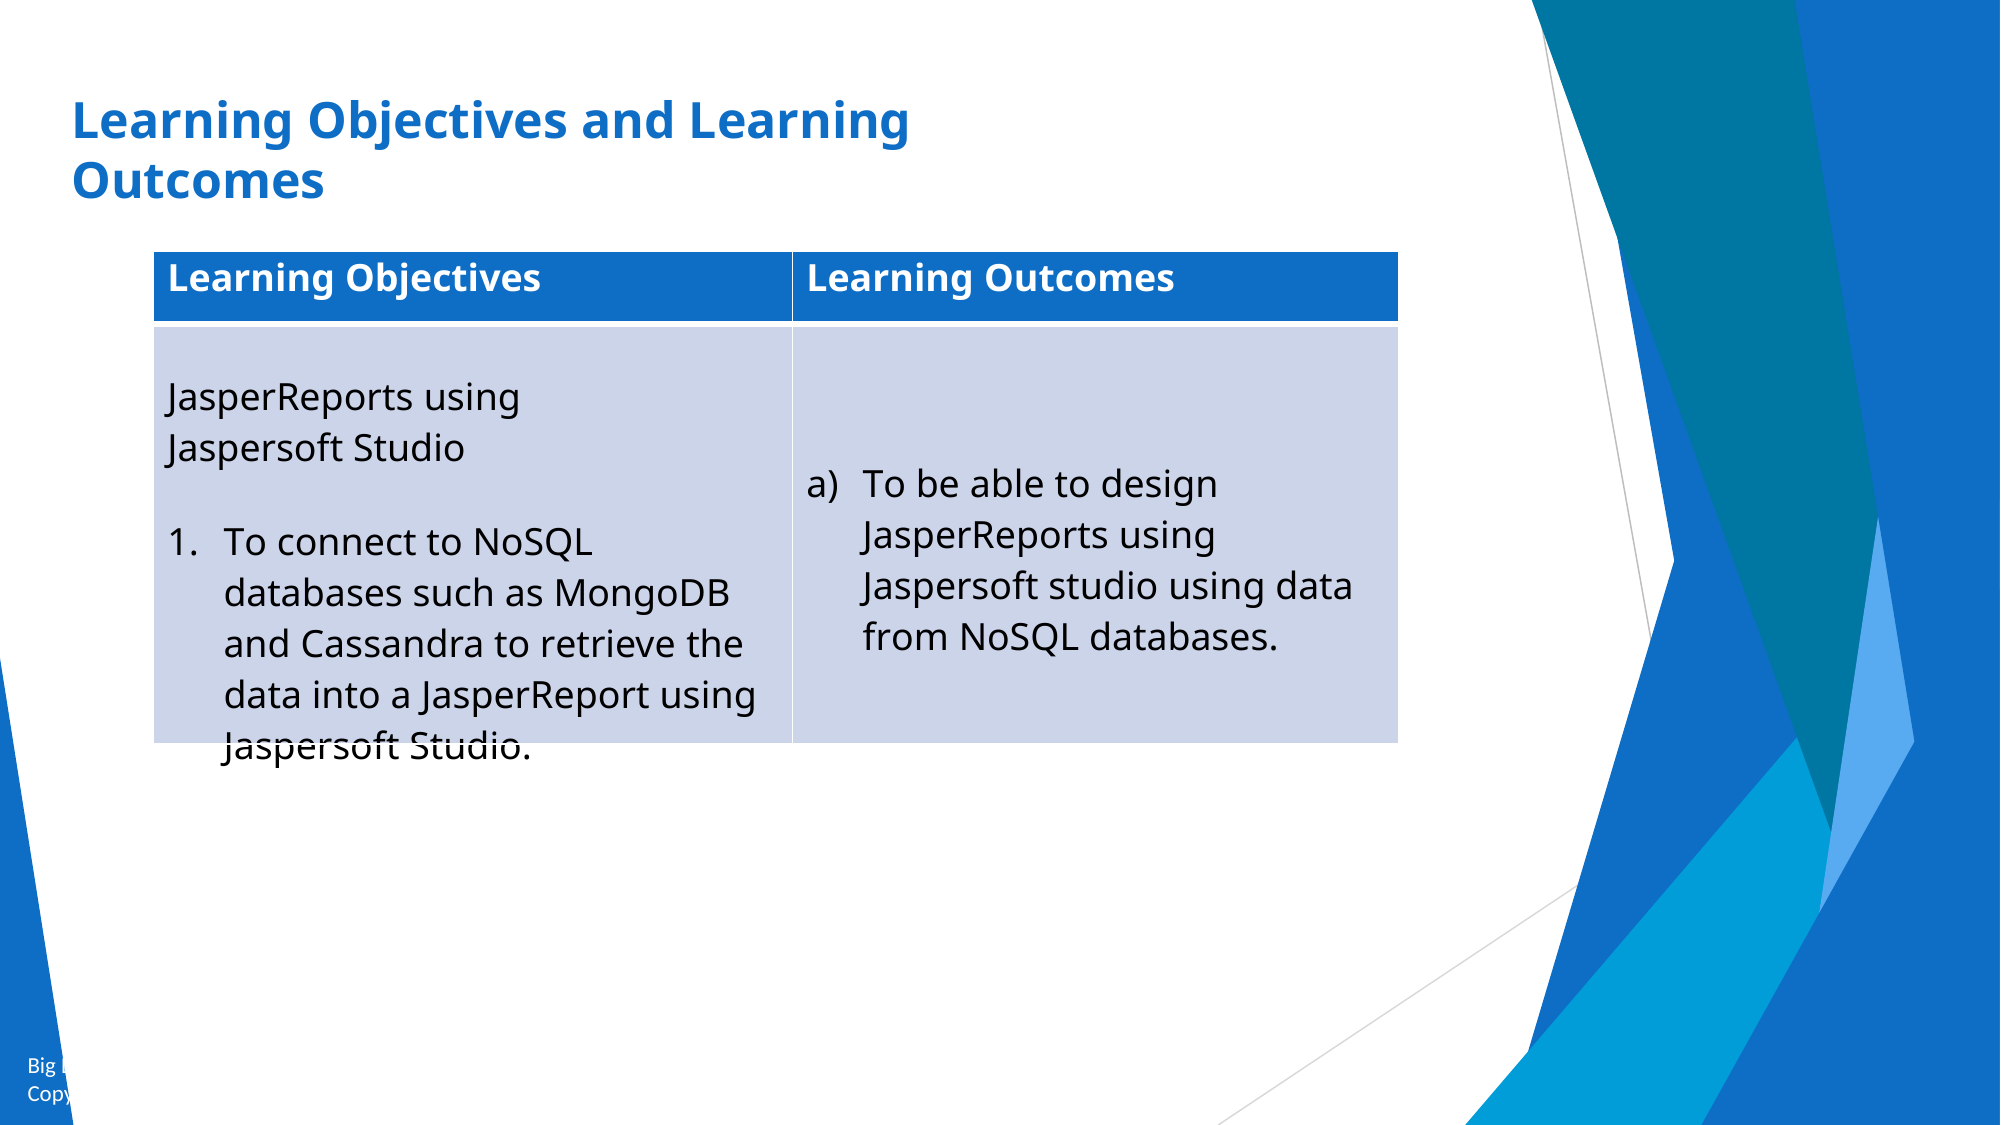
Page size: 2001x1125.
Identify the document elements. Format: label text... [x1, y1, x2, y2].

table_header Learning Objectives [154, 252, 792, 321]
table_cell a) To be able to design JasperReports using Jaspersoft studio using data from NoSQL databases. [793, 327, 1398, 743]
title Learning Objectives and Learning Outcomes [69, 88, 1105, 277]
table_header Learning Outcomes [793, 252, 1398, 321]
table_cell JasperReports using Jaspersoft Studio 1. To connect to NoSQL databases such as MongoDB and Cassandra to retrieve the data into a JasperReport using Jaspersoft Studio. [154, 327, 792, 743]
footer Big Data and Analytics by Seema Acharya and Subhashini Chellappan Copyright 2015, WILEY INDIA PVT. LTD. [25, 1054, 667, 1125]
